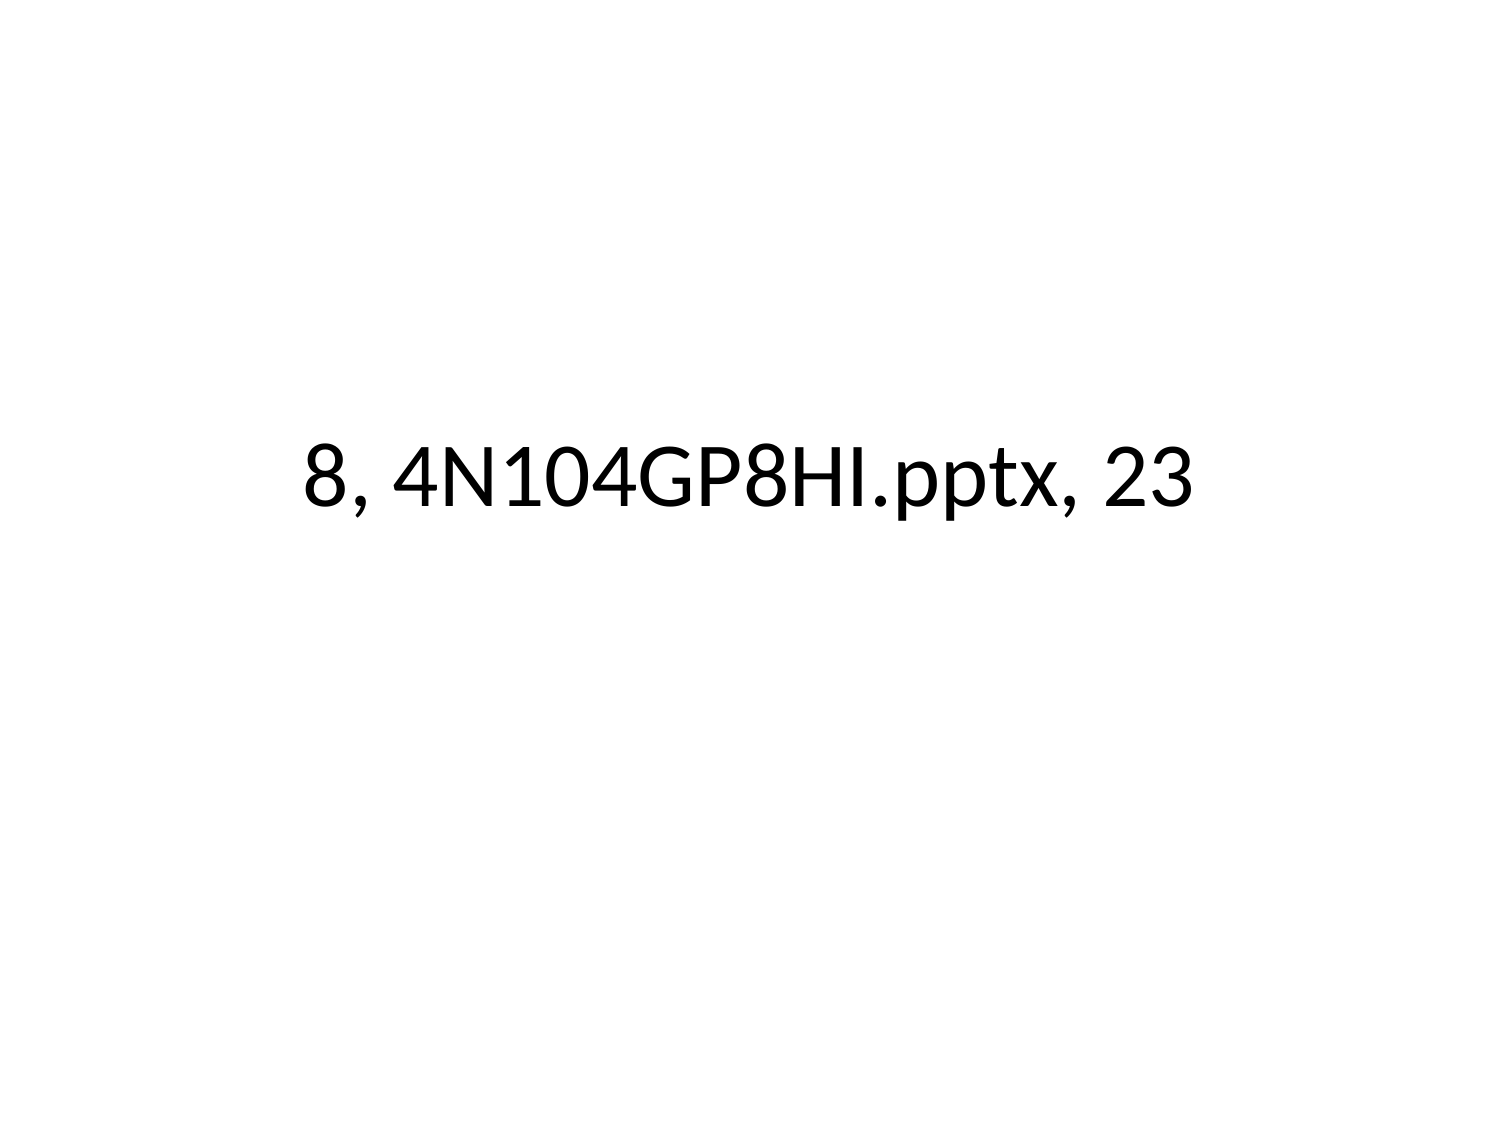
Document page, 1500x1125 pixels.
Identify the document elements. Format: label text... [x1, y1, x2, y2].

title 8, 4N104GP8HI.pptx, 23 [112, 349, 1388, 591]
